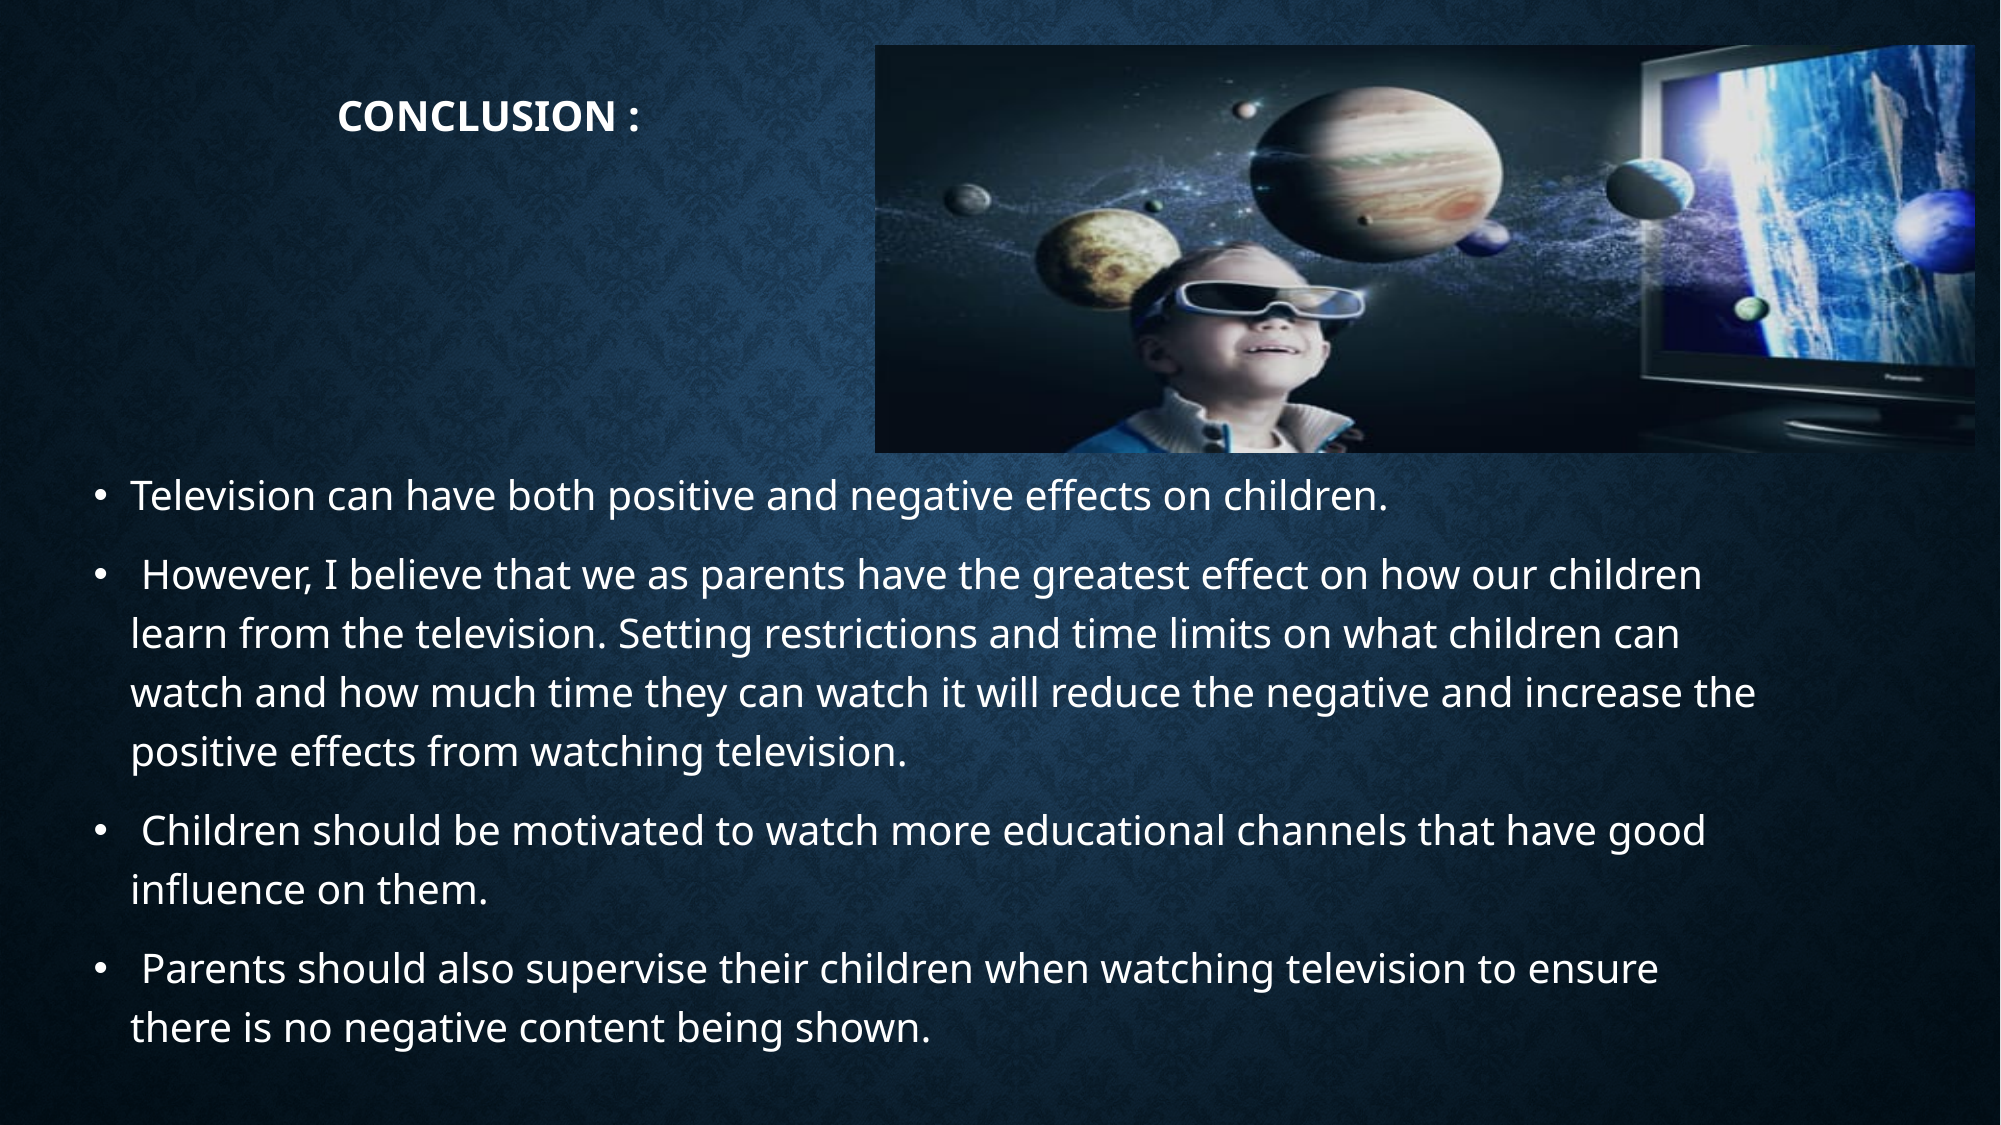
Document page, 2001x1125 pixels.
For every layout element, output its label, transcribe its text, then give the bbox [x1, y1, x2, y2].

title Conclusion : [149, 24, 828, 212]
picture [874, 44, 1976, 453]
list Television can have both positive and negative effects on children. However, I believe that we as parents have the greatest effect on how our children learn from the television. Setting restrictions and time limits on what children can watch and how much time they can watch it will reduce the negative and increase the positive effects from watching television. Children should be motivated to watch more educational channels that have good influence on them. Parents should also supervise their children when watching television to ensure there is no negative content being shown. [78, 452, 1777, 1059]
